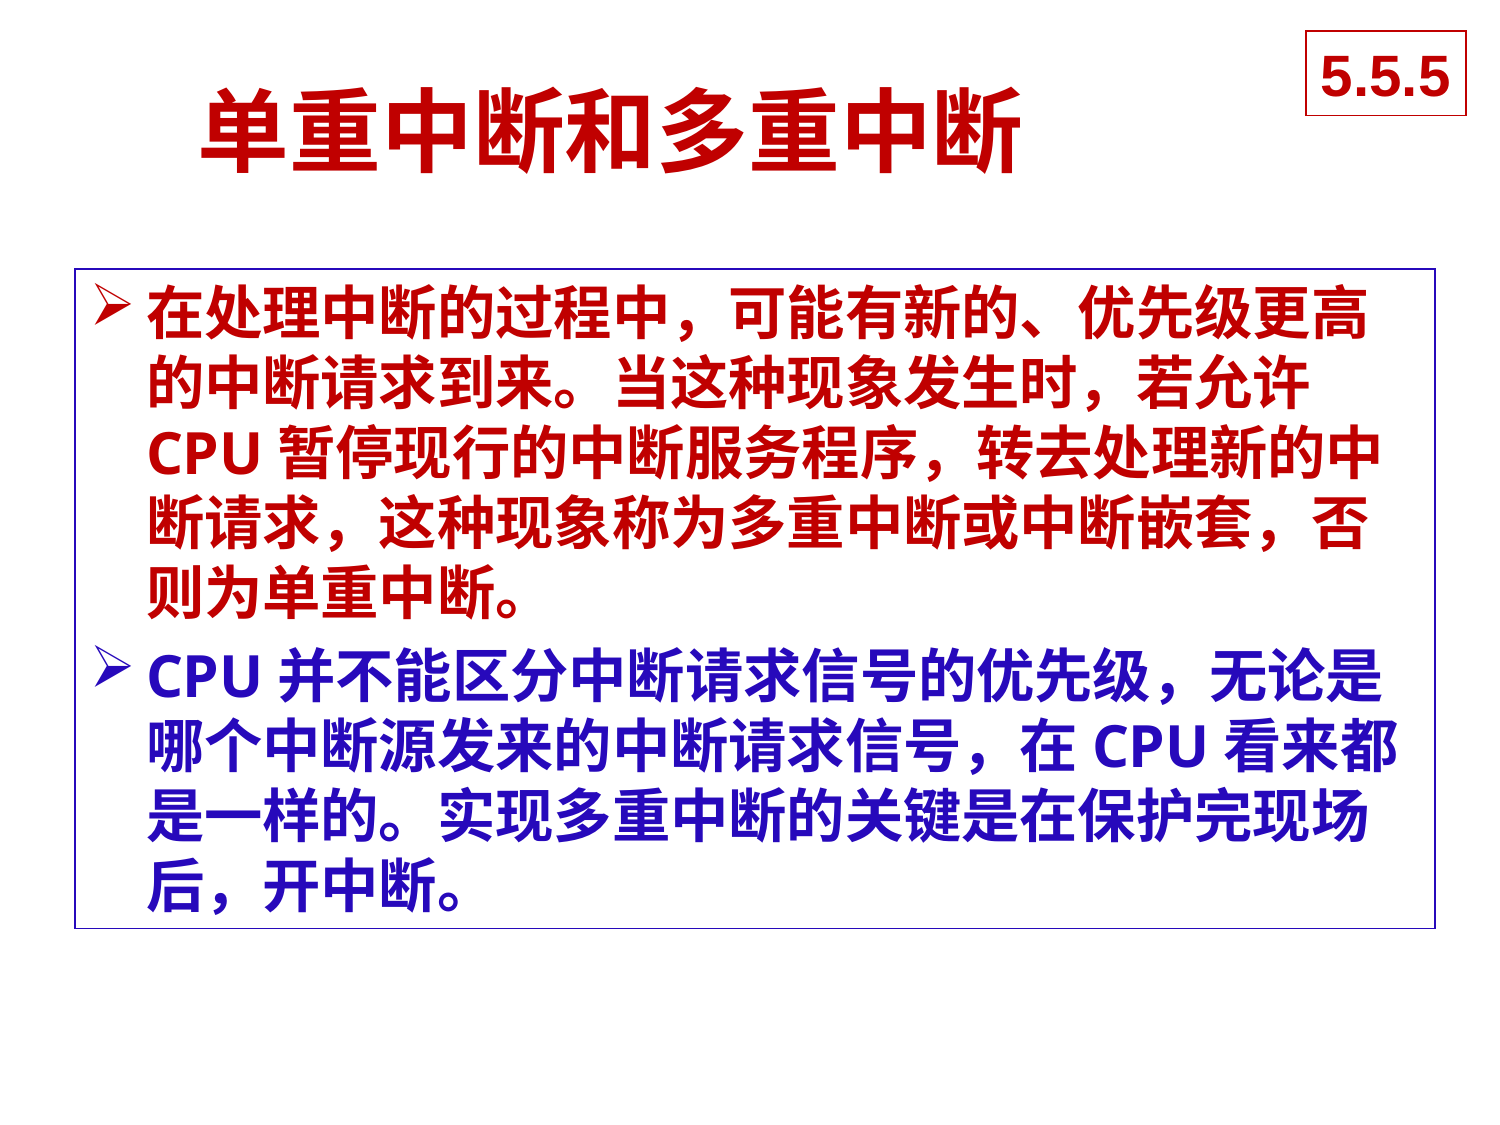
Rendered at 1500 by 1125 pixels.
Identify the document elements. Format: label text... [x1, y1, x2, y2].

list 在处理中断的过程中，可能有新的、优先级更高的中断请求到来。当这种现象发生时，若允许CPU暂停现行的中断服务程序，转去处理新的中断请求，这种现象称为多重中断或中断嵌套，否则为单重中断。 CPU并不能区分中断请求信号的优先级，无论是哪个中断源发来的中断请求信号，在CPU看来都是一样的。实现多重中断的关键是在保护完现场后，开中断。 [74, 268, 1436, 929]
text_box 5.5.5 [1306, 31, 1466, 116]
title 单重中断和多重中断 [182, 66, 1446, 192]
